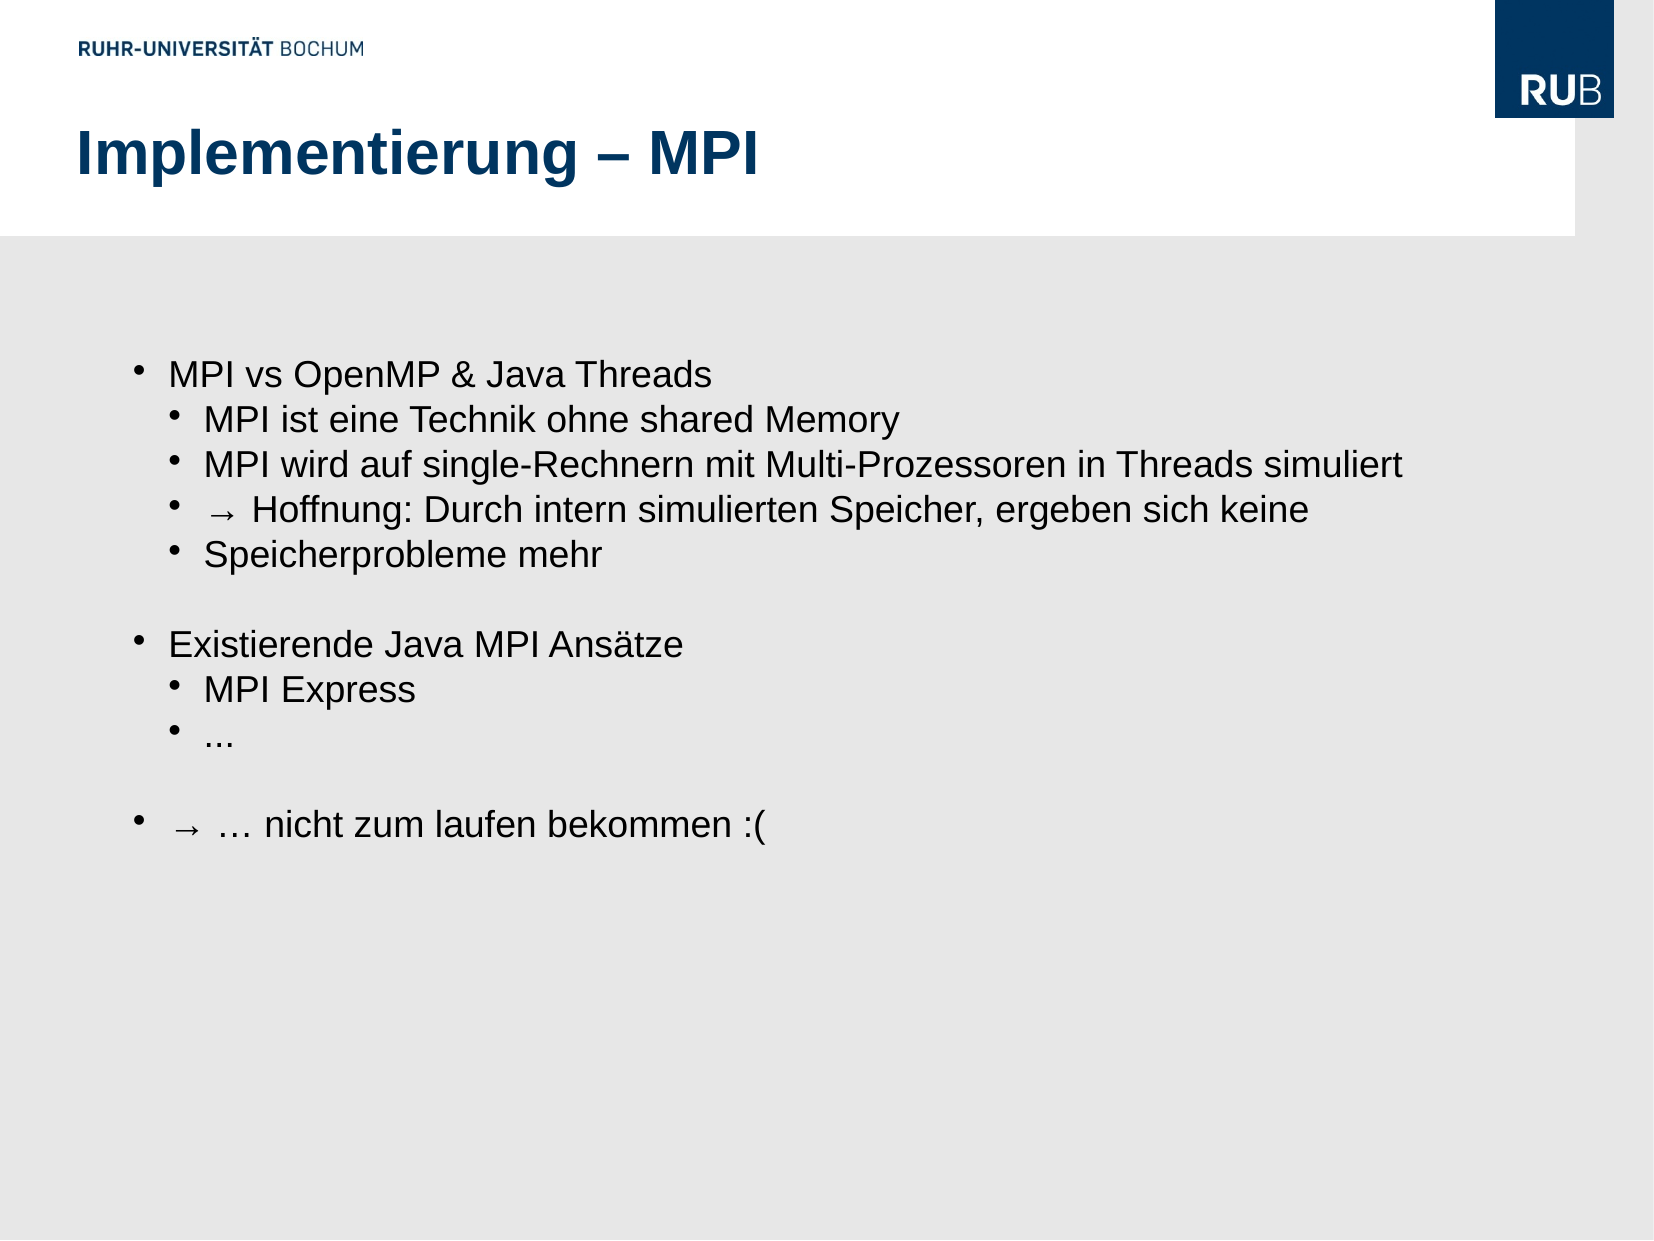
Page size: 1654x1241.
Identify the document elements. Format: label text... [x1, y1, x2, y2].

text_box [77, 301, 1460, 1105]
picture [1495, 0, 1614, 118]
text_box Implementierung – MPI [76, 112, 1261, 263]
picture [79, 37, 363, 56]
text_box MPI vs OpenMP & Java Threads MPI ist eine Technik ohne shared Memory MPI wird auf single-Rechnern mit Multi-Prozessoren in Threads simuliert → Hoffnung: Durch intern simulierten Speicher, ergeben sich keine Speicherprobleme mehr Existierende Java MPI Ansätze MPI Express ... → … nicht zum laufen bekommen :( [118, 342, 1419, 820]
